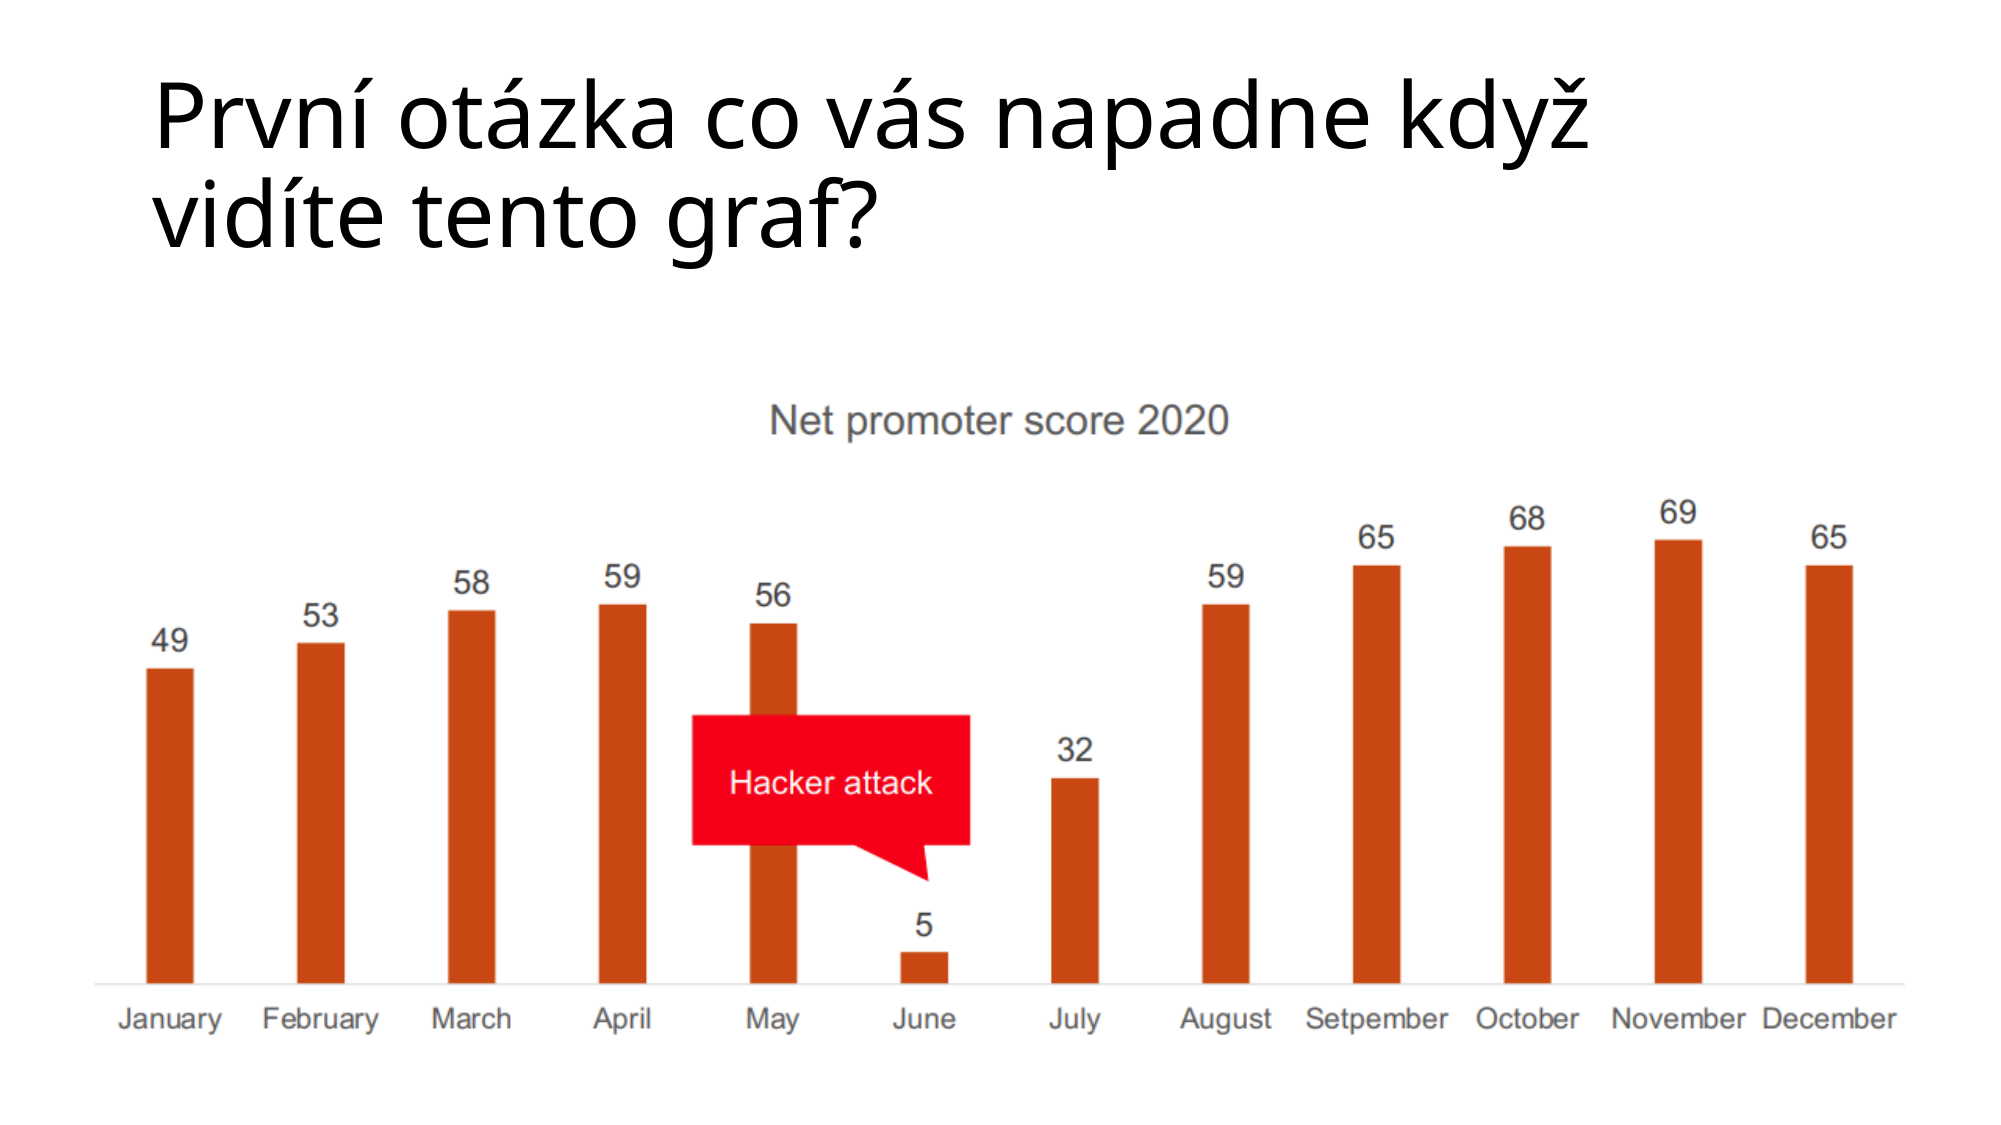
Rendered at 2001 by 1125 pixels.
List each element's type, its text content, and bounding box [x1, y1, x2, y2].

title První otázka co vás napadne když vidíte tento graf? [137, 59, 1863, 278]
picture [54, 297, 1946, 1060]
